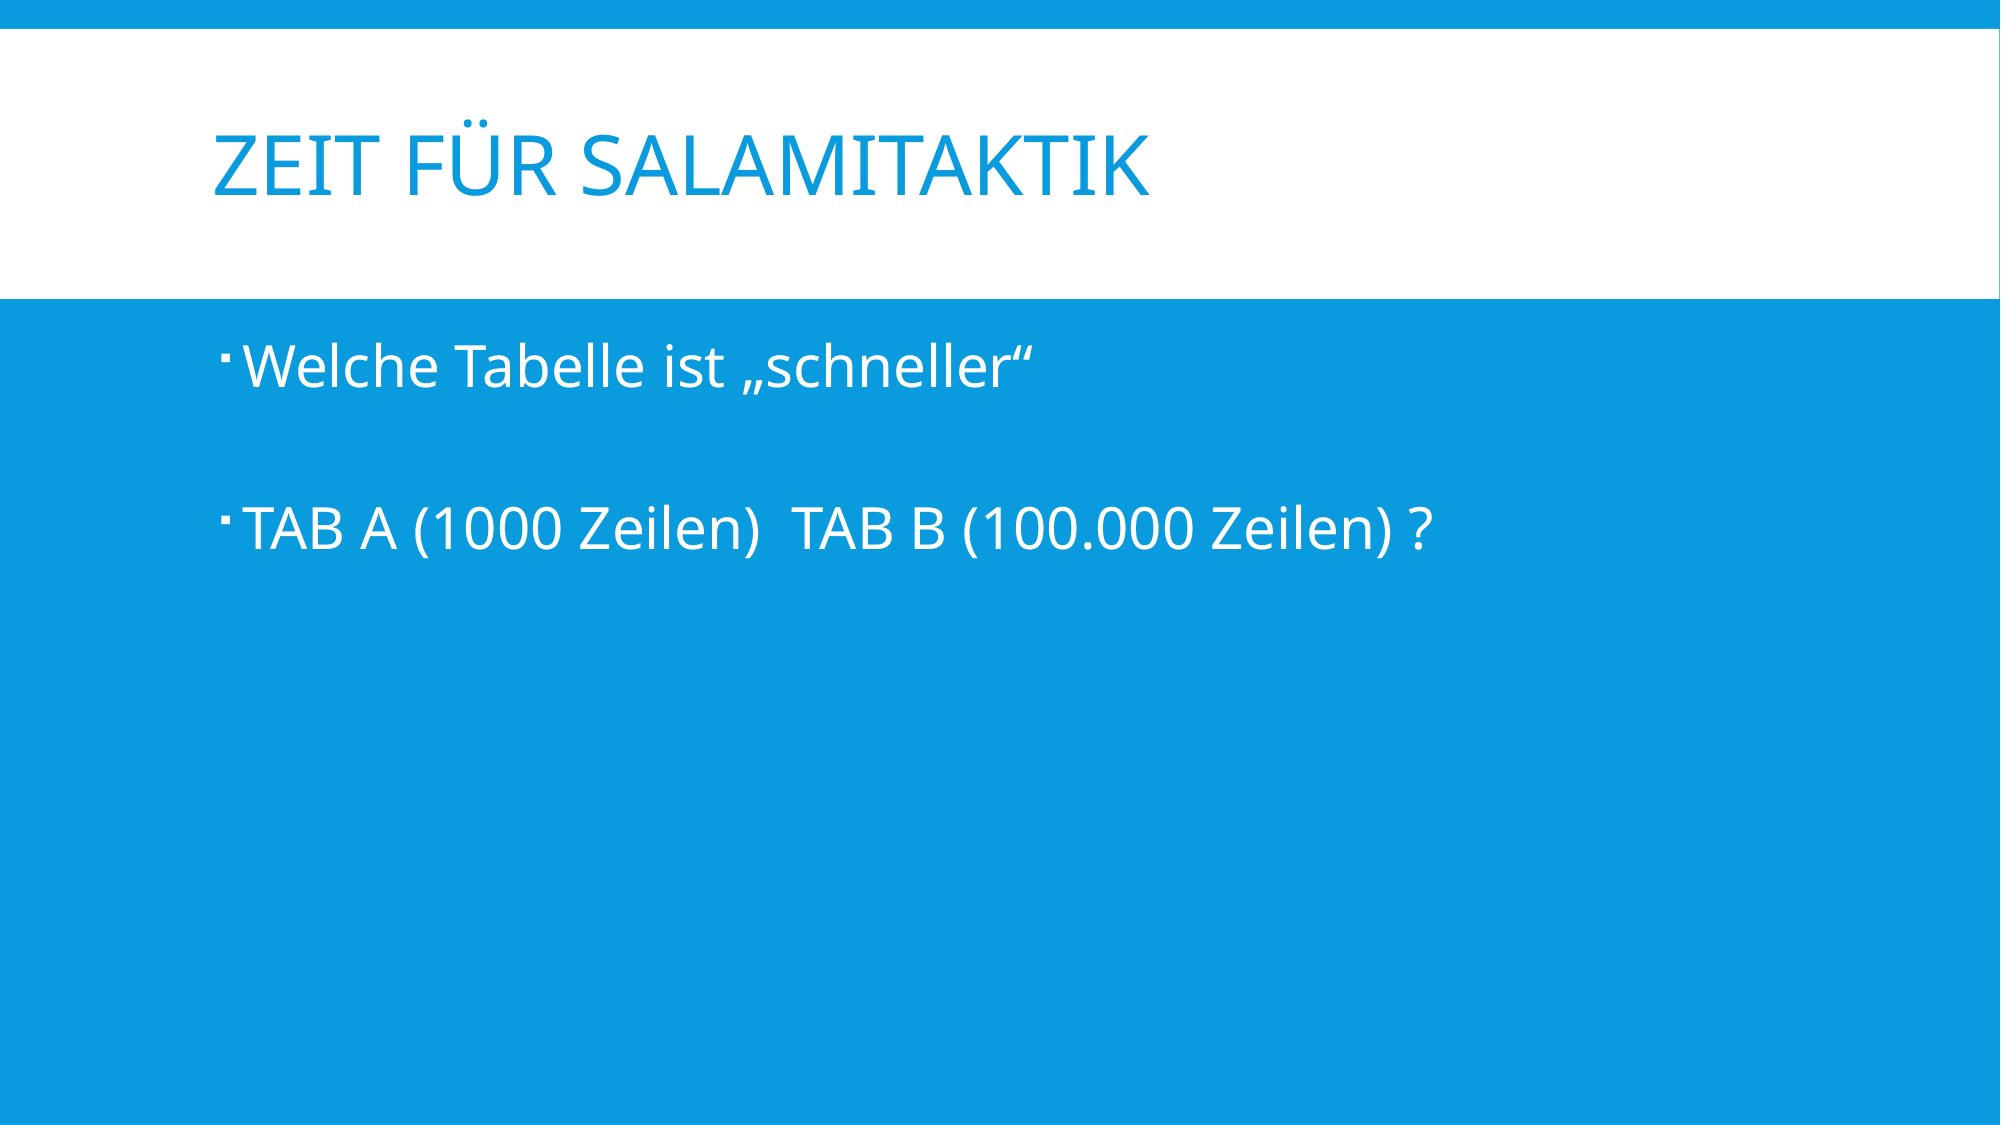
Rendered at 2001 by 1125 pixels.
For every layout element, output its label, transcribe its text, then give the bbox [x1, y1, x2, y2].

list Welche Tabelle ist „schneller“ TAB A (1000 Zeilen) TAB B (100.000 Zeilen) ? [197, 329, 1803, 1020]
title Zeit für Salamitaktik [197, 46, 1803, 295]
